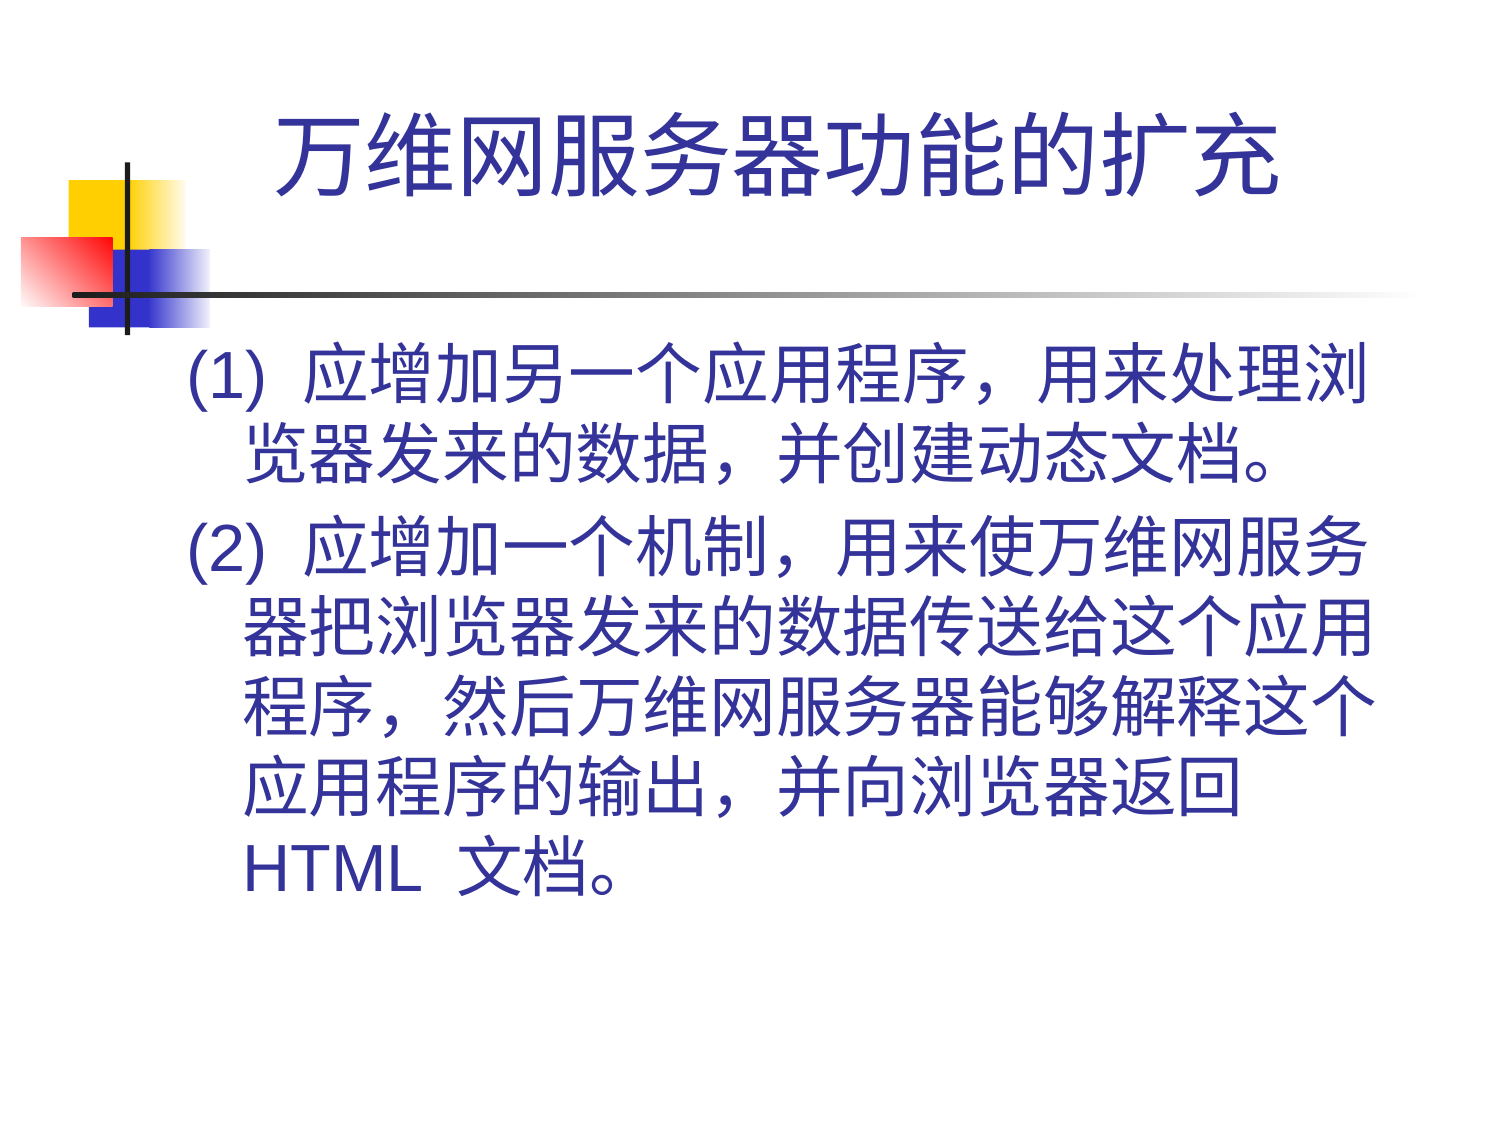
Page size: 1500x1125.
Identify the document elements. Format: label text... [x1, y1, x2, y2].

title 万维网服务器功能的扩充 [188, 66, 1388, 216]
list (1) 应增加另一个应用程序，用来处理浏览器发来的数据，并创建动态文档。 (2) 应增加一个机制，用来使万维网服务器把浏览器发来的数据传送给这个应用程序，然后万维网服务器能够解释这个应用程序的输出，并向浏览器返回 HTML 文档。 [171, 324, 1447, 1000]
